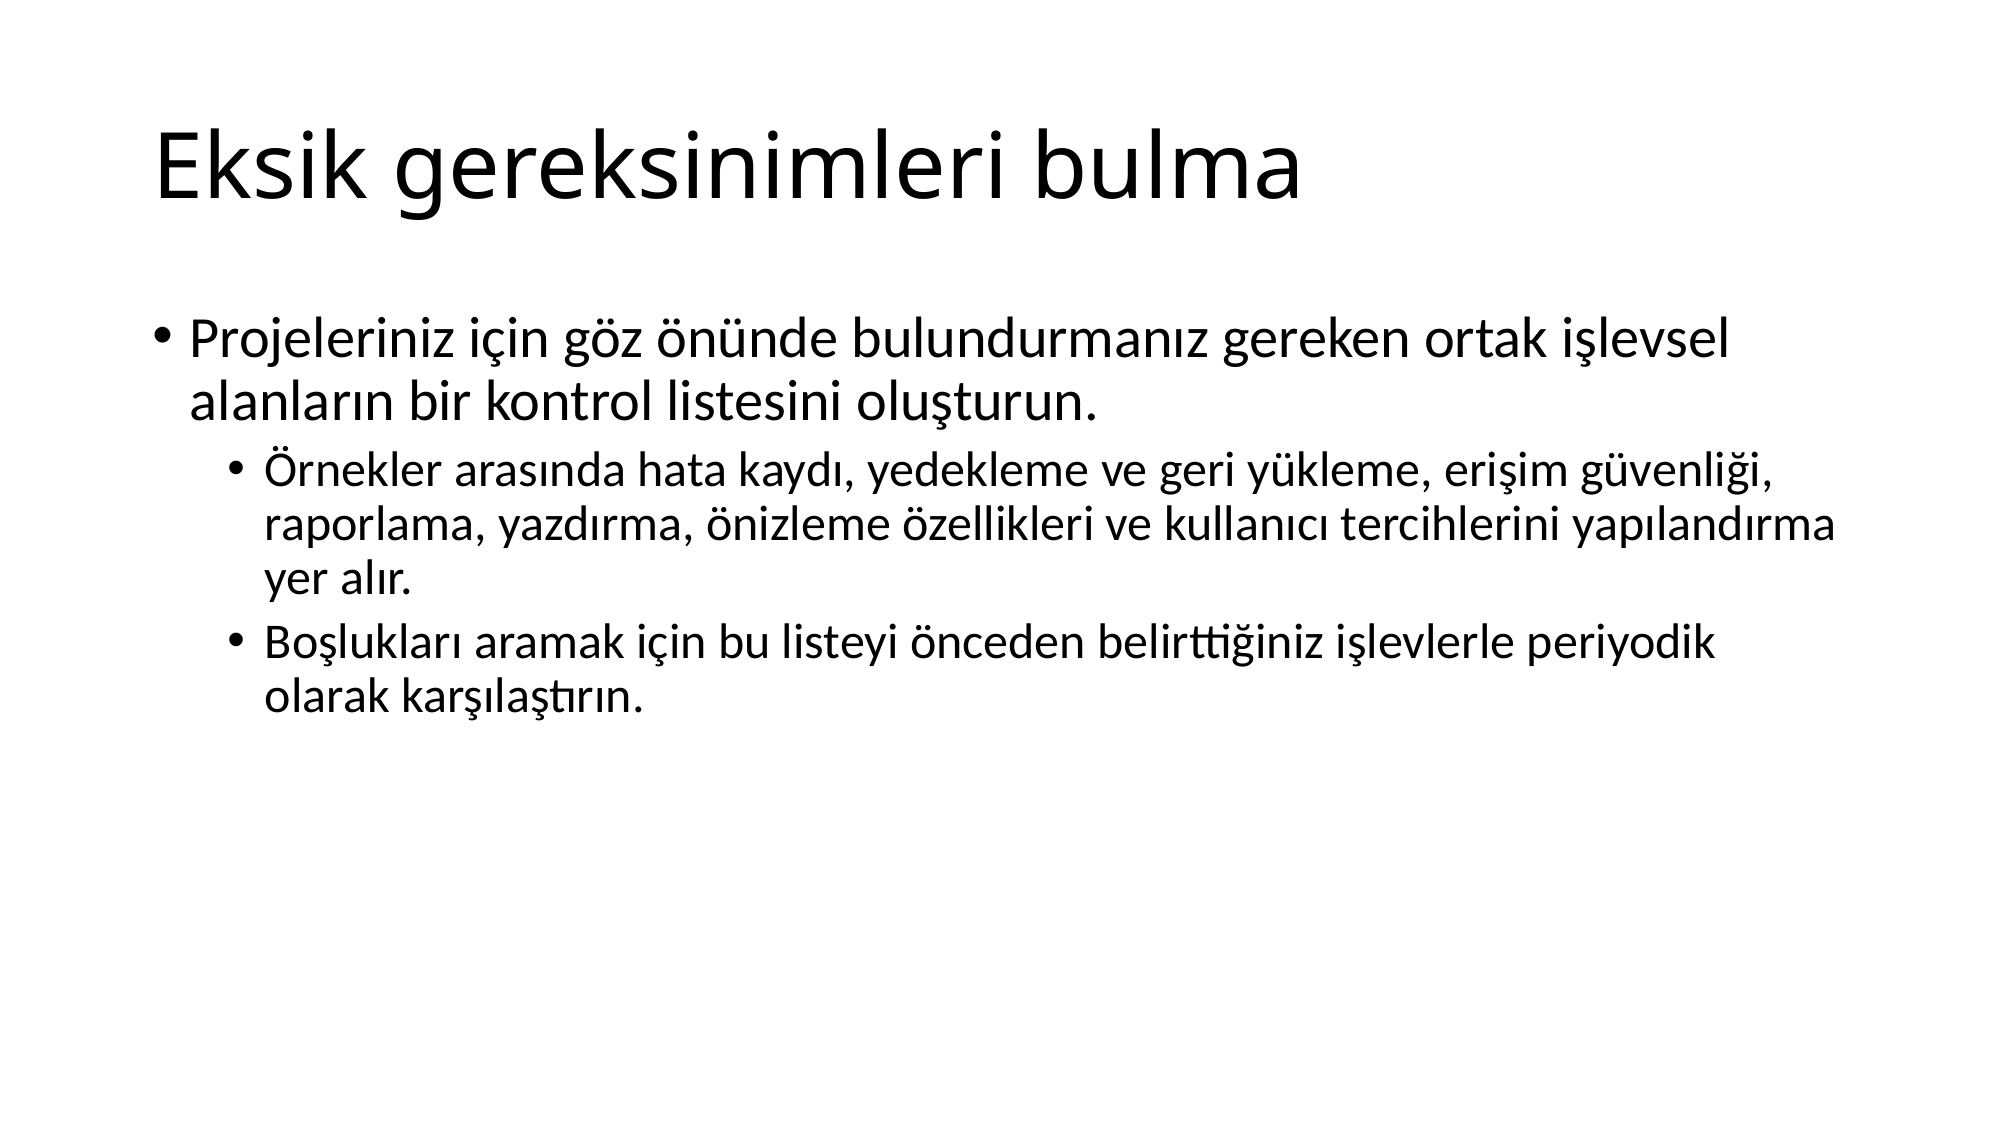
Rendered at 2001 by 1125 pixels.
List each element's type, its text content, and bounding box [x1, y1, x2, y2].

title Eksik gereksinimleri bulma [137, 59, 1863, 278]
list Projeleriniz için göz önünde bulundurmanız gereken ortak işlevsel alanların bir kontrol listesini oluşturun. Örnekler arasında hata kaydı, yedekleme ve geri yükleme, erişim güvenliği, raporlama, yazdırma, önizleme özellikleri ve kullanıcı tercihlerini yapılandırma yer alır. Boşlukları aramak için bu listeyi önceden belirttiğiniz işlevlerle periyodik olarak karşılaştırın. [137, 299, 1863, 1014]
